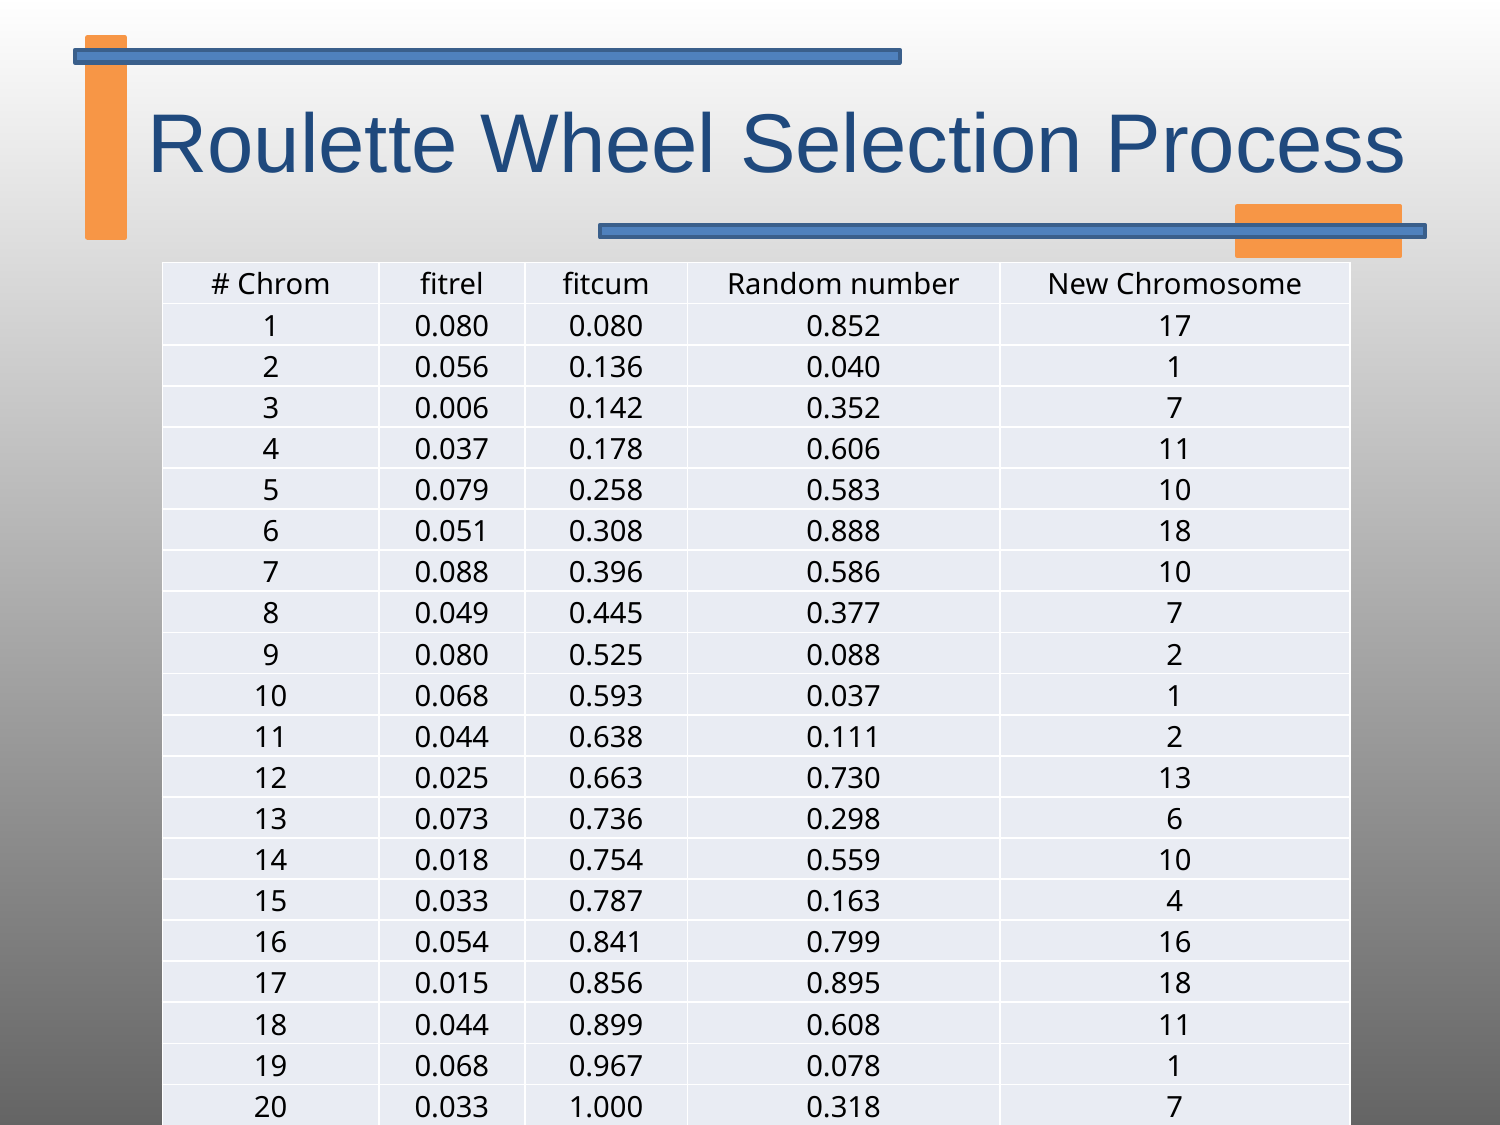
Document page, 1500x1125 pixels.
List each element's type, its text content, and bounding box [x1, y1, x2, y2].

table_cell 0.080 [380, 633, 524, 673]
table_cell 0.754 [526, 839, 687, 878]
table_header New Chromosome [1001, 263, 1349, 303]
table_cell 0.895 [688, 962, 999, 1001]
table_cell 2 [1001, 716, 1349, 755]
table_cell 0.142 [526, 387, 687, 426]
table_cell 12 [163, 757, 378, 796]
table_cell 1 [163, 304, 378, 344]
table_cell 0.051 [380, 510, 524, 549]
table_cell 0.088 [380, 551, 524, 590]
table_cell 1 [1001, 1044, 1349, 1084]
table_cell 9 [163, 633, 378, 673]
table_cell 0.586 [688, 551, 999, 590]
table_cell 14 [163, 839, 378, 878]
table_cell 13 [1001, 757, 1349, 796]
table_cell 7 [163, 551, 378, 590]
table_cell 0.841 [526, 921, 687, 960]
table_cell 0.033 [380, 880, 524, 919]
table_cell 0.049 [380, 592, 524, 632]
table_cell 18 [1001, 962, 1349, 1001]
table_cell 0.178 [526, 428, 687, 467]
table_cell 0.054 [380, 921, 524, 960]
table_cell 0.525 [526, 633, 687, 673]
table_cell 18 [1001, 510, 1349, 549]
table_cell 0.080 [526, 304, 687, 344]
table_cell 0.080 [380, 304, 524, 344]
table_cell 0.593 [526, 674, 687, 714]
table_cell 0.068 [380, 1044, 524, 1084]
table_cell 17 [163, 962, 378, 1001]
table_header fitcum [526, 263, 687, 303]
table_cell 10 [1001, 551, 1349, 590]
table_cell 18 [163, 1003, 378, 1043]
table_cell 16 [163, 921, 378, 960]
table_cell 0.799 [688, 921, 999, 960]
table_cell 0.608 [688, 1003, 999, 1043]
table_cell 0.078 [688, 1044, 999, 1084]
table_cell 10 [1001, 839, 1349, 878]
table_cell 0.888 [688, 510, 999, 549]
table_cell 8 [163, 592, 378, 632]
table_cell 0.037 [688, 674, 999, 714]
table_cell 2 [1001, 633, 1349, 673]
table_cell 20 [163, 1085, 378, 1125]
table_cell 6 [163, 510, 378, 549]
table_cell 11 [163, 716, 378, 755]
table_cell 0.015 [380, 962, 524, 1001]
table_cell 10 [1001, 469, 1349, 508]
table_cell 0.445 [526, 592, 687, 632]
table_cell 16 [1001, 921, 1349, 960]
table_cell 0.068 [380, 674, 524, 714]
table_cell 4 [163, 428, 378, 467]
table_cell 0.163 [688, 880, 999, 919]
table_cell 0.852 [688, 304, 999, 344]
table_cell 1 [1001, 674, 1349, 714]
table_cell 7 [1001, 1085, 1349, 1125]
table_cell 0.318 [688, 1085, 999, 1125]
table_header # Chrom [163, 263, 378, 303]
table_cell 0.352 [688, 387, 999, 426]
table_cell 11 [1001, 1003, 1349, 1043]
table_cell 0.111 [688, 716, 999, 755]
table_cell 0.396 [526, 551, 687, 590]
table_cell 0.856 [526, 962, 687, 1001]
table_cell 0.298 [688, 798, 999, 837]
table_cell 11 [1001, 428, 1349, 467]
table_cell 0.559 [688, 839, 999, 878]
table_header Random number [688, 263, 999, 303]
table_cell 0.033 [380, 1085, 524, 1125]
table_cell 0.967 [526, 1044, 687, 1084]
table_cell 1 [1001, 346, 1349, 385]
table_cell 13 [163, 798, 378, 837]
table_cell 0.037 [380, 428, 524, 467]
table_cell 0.025 [380, 757, 524, 796]
table_cell 0.056 [380, 346, 524, 385]
table_cell 0.787 [526, 880, 687, 919]
table_cell 1.000 [526, 1085, 687, 1125]
table_cell 19 [163, 1044, 378, 1084]
table_header fitrel [380, 263, 524, 303]
table_cell 10 [163, 674, 378, 714]
table_cell 0.006 [380, 387, 524, 426]
table_cell 15 [163, 880, 378, 919]
table_cell 3 [163, 387, 378, 426]
table_cell 0.073 [380, 798, 524, 837]
table_cell 0.136 [526, 346, 687, 385]
table_cell 0.258 [526, 469, 687, 508]
table_cell 0.730 [688, 757, 999, 796]
table_cell 5 [163, 469, 378, 508]
table_cell 0.638 [526, 716, 687, 755]
table_cell 0.663 [526, 757, 687, 796]
title Roulette Wheel Selection Process [75, 45, 1425, 233]
table_cell 4 [1001, 880, 1349, 919]
table_cell 0.018 [380, 839, 524, 878]
table_cell 7 [1001, 387, 1349, 426]
table_cell 0.088 [688, 633, 999, 673]
table_cell 0.606 [688, 428, 999, 467]
table_cell 0.308 [526, 510, 687, 549]
table_cell 0.377 [688, 592, 999, 632]
table_cell 0.044 [380, 1003, 524, 1043]
table_cell 0.040 [688, 346, 999, 385]
table_cell 7 [1001, 592, 1349, 632]
table_cell 17 [1001, 304, 1349, 344]
table_cell 0.079 [380, 469, 524, 508]
table_cell 0.583 [688, 469, 999, 508]
table_cell 0.044 [380, 716, 524, 755]
table_cell 0.899 [526, 1003, 687, 1043]
table_cell 0.736 [526, 798, 687, 837]
table_cell 2 [163, 346, 378, 385]
table_cell 6 [1001, 798, 1349, 837]
